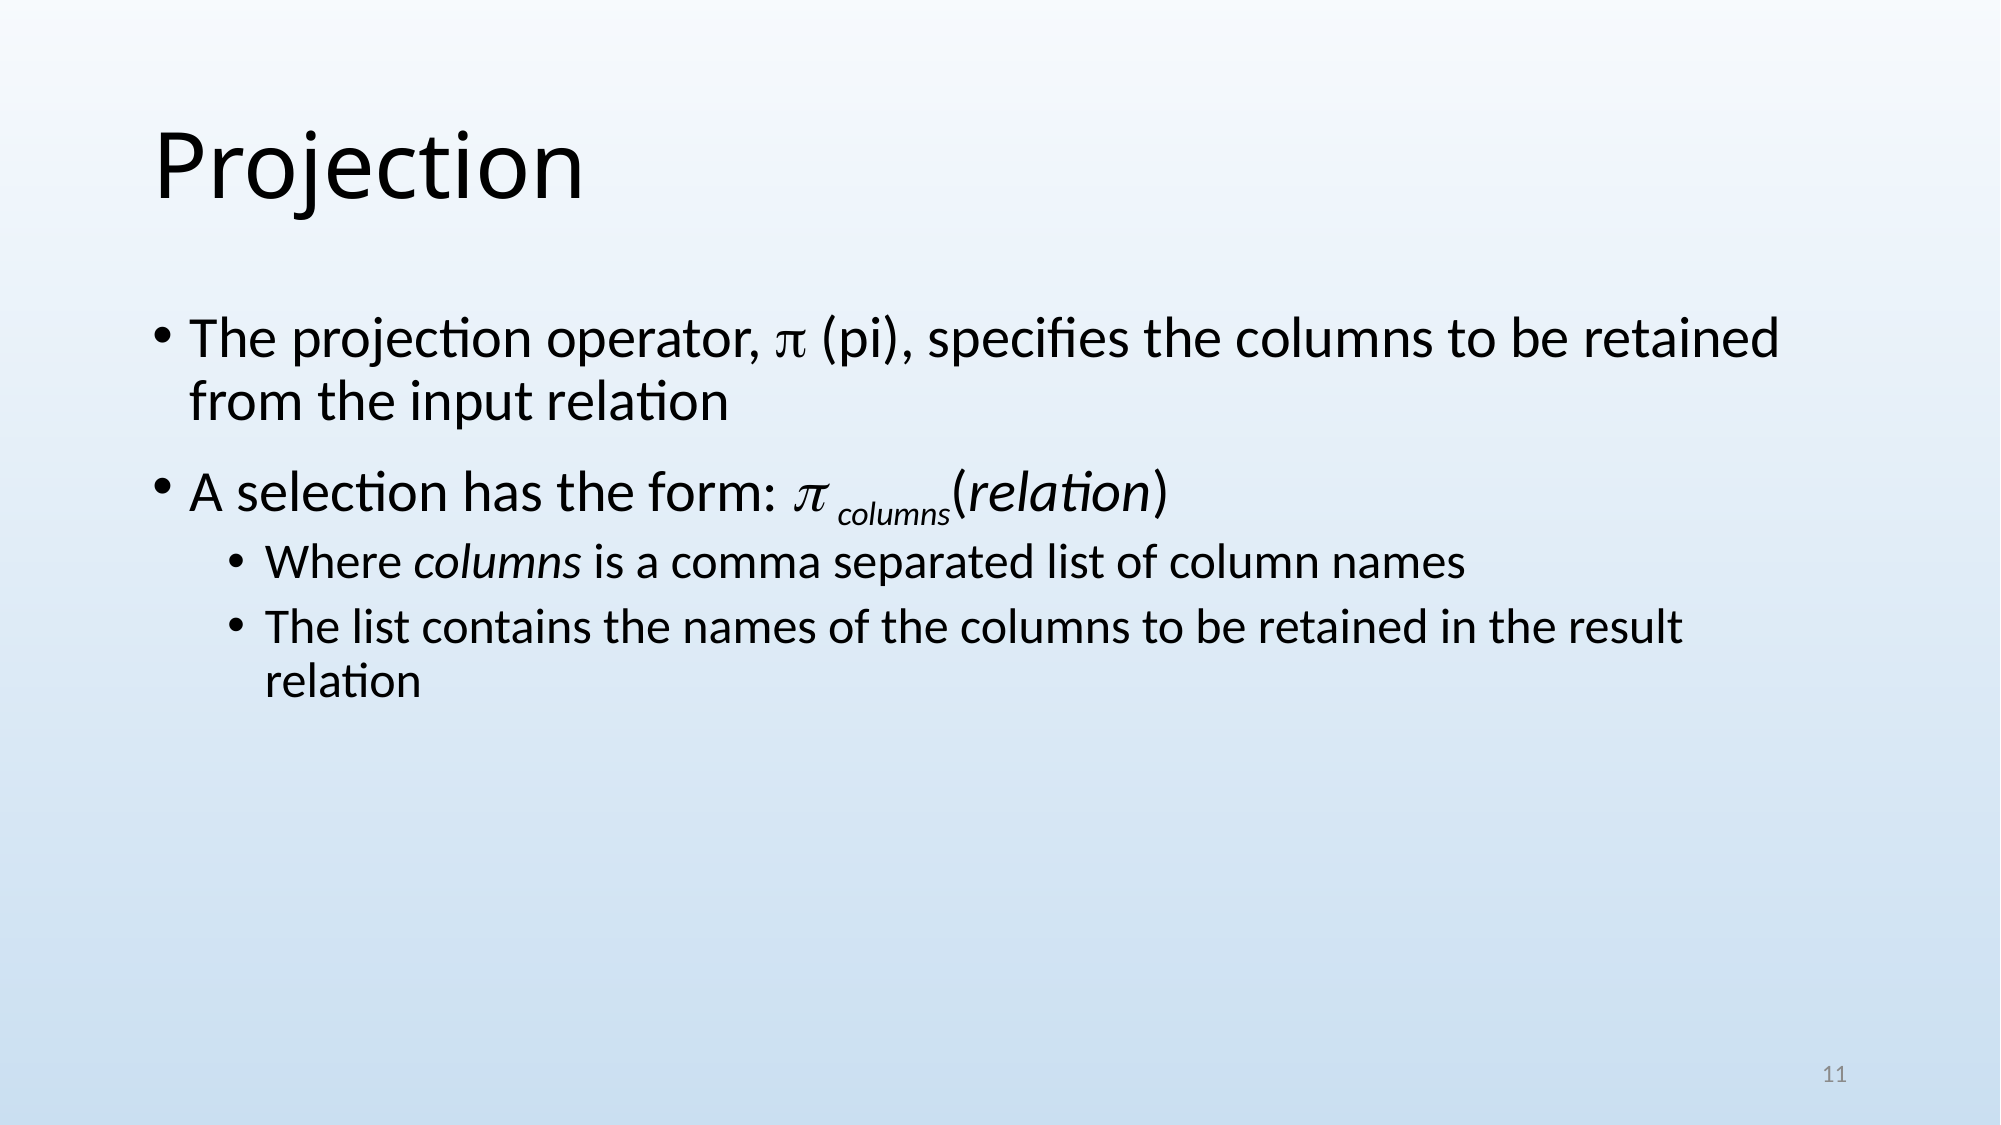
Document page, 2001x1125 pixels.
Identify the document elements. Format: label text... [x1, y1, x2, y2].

title Projection [137, 59, 1863, 278]
slide_number 11 [1412, 1042, 1863, 1103]
list The projection operator,  (pi), specifies the columns to be retained from the input relation A selection has the form:  columns(relation) Where columns is a comma separated list of column names The list contains the names of the columns to be retained in the result relation [137, 299, 1863, 1014]
